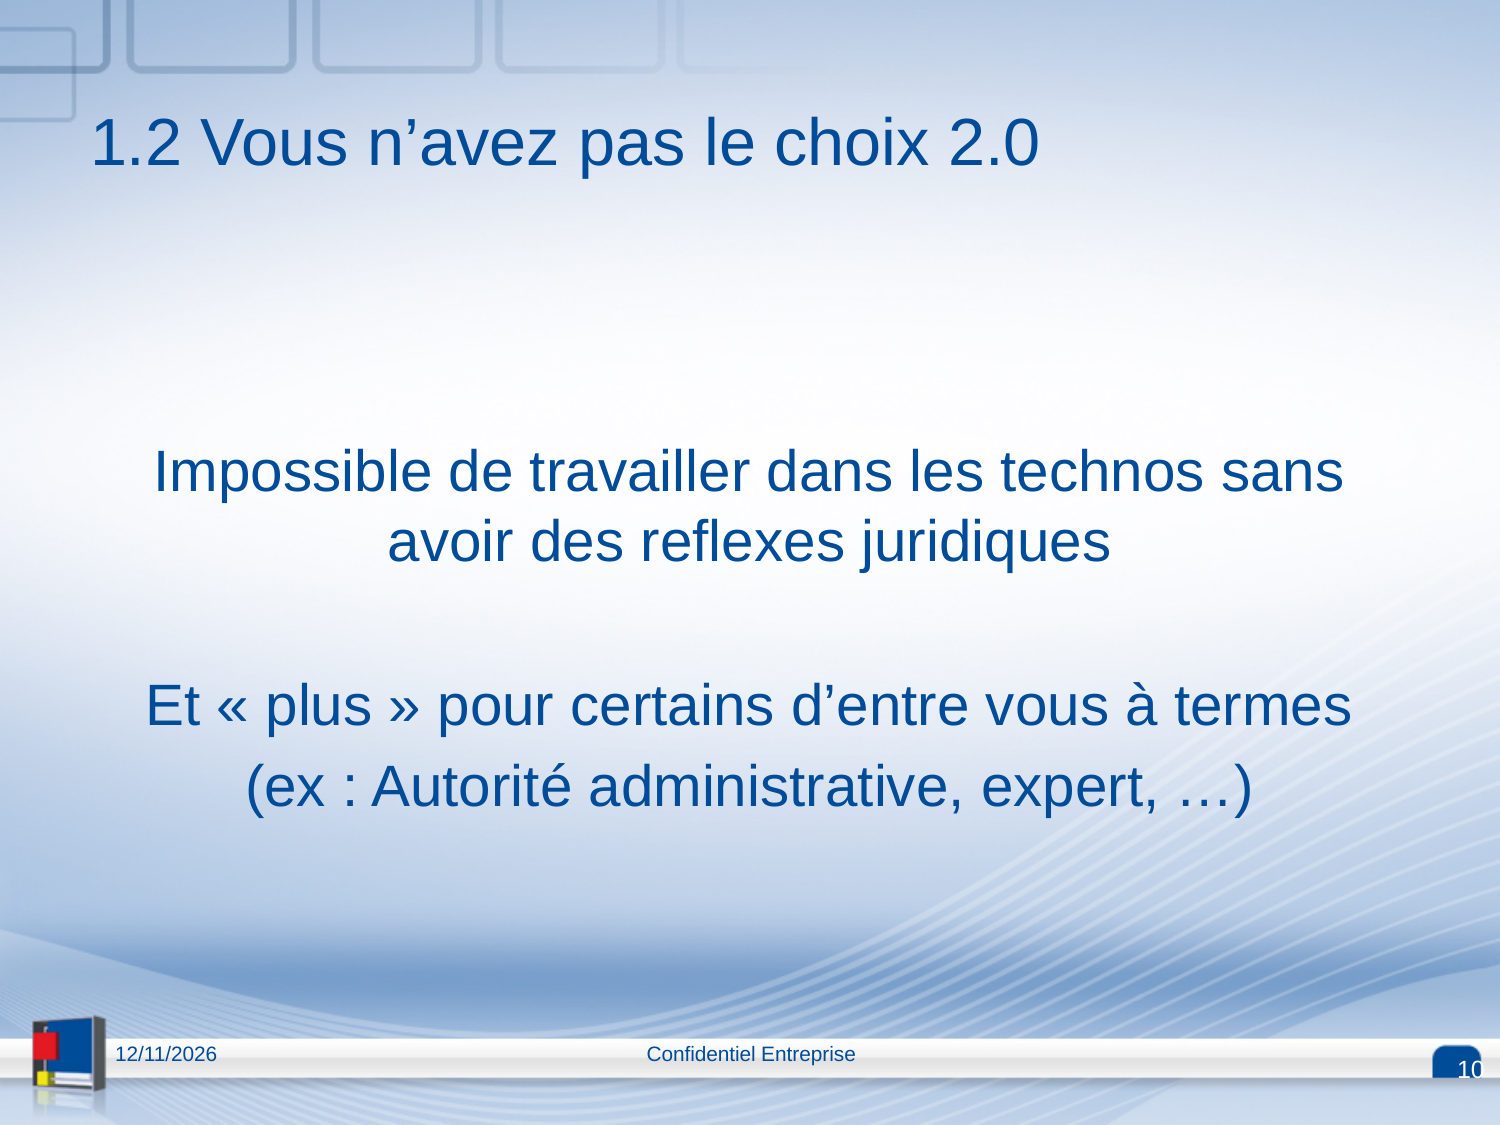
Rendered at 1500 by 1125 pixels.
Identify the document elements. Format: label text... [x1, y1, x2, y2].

slide_number 10 [1399, 1034, 1500, 1103]
footer Confidentiel Entreprise [513, 1023, 989, 1084]
list Impossible de travailler dans les technos sans avoir des reflexes juridiques Et « plus » pour certains d’entre vous à termes (ex : Autorité administrative, expert, …) [74, 262, 1426, 1006]
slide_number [100, 1023, 254, 1084]
title 1.2 Vous n’avez pas le choix 2.0 [74, 44, 1426, 233]
picture [0, 0, 1500, 1125]
